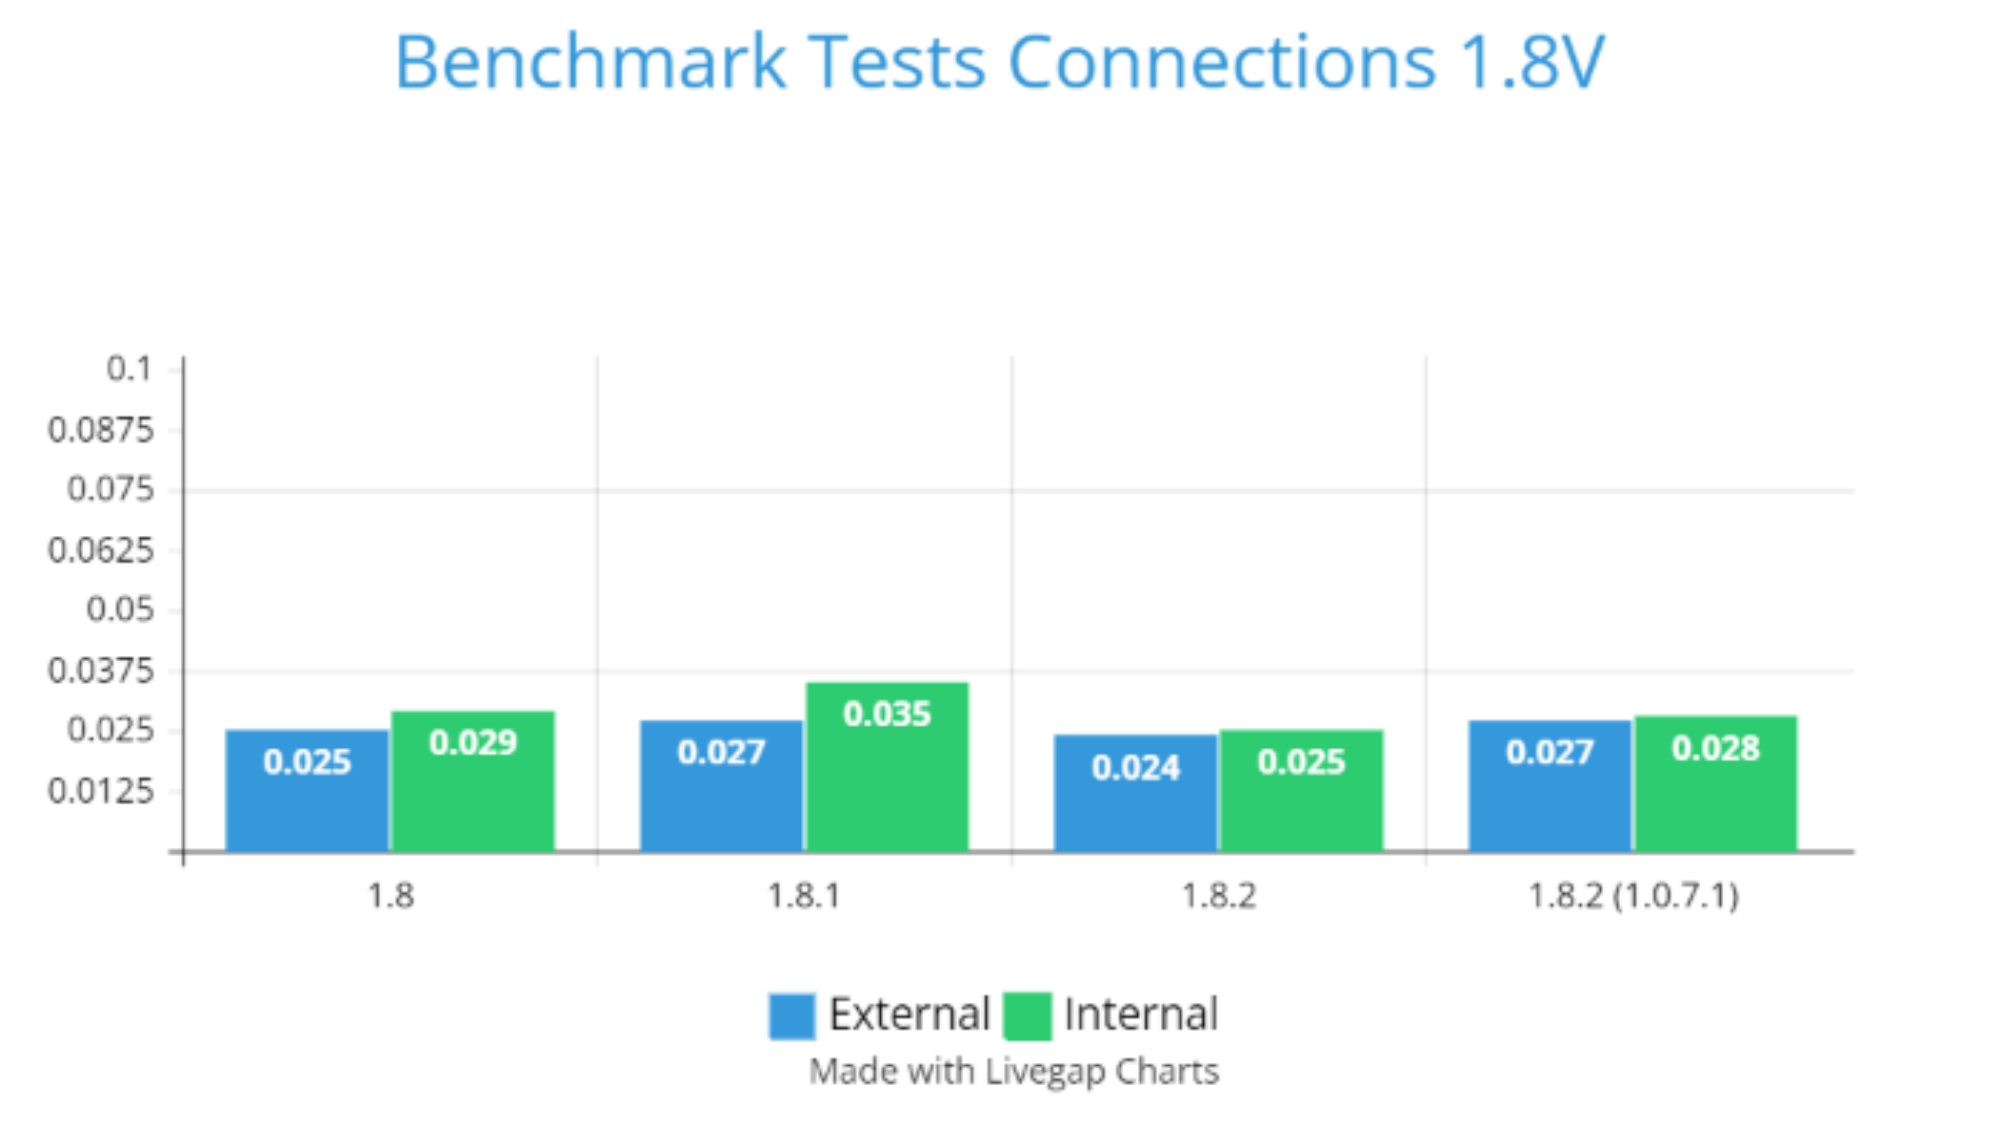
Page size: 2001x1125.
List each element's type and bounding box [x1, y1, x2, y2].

list [0, 0, 2000, 1125]
